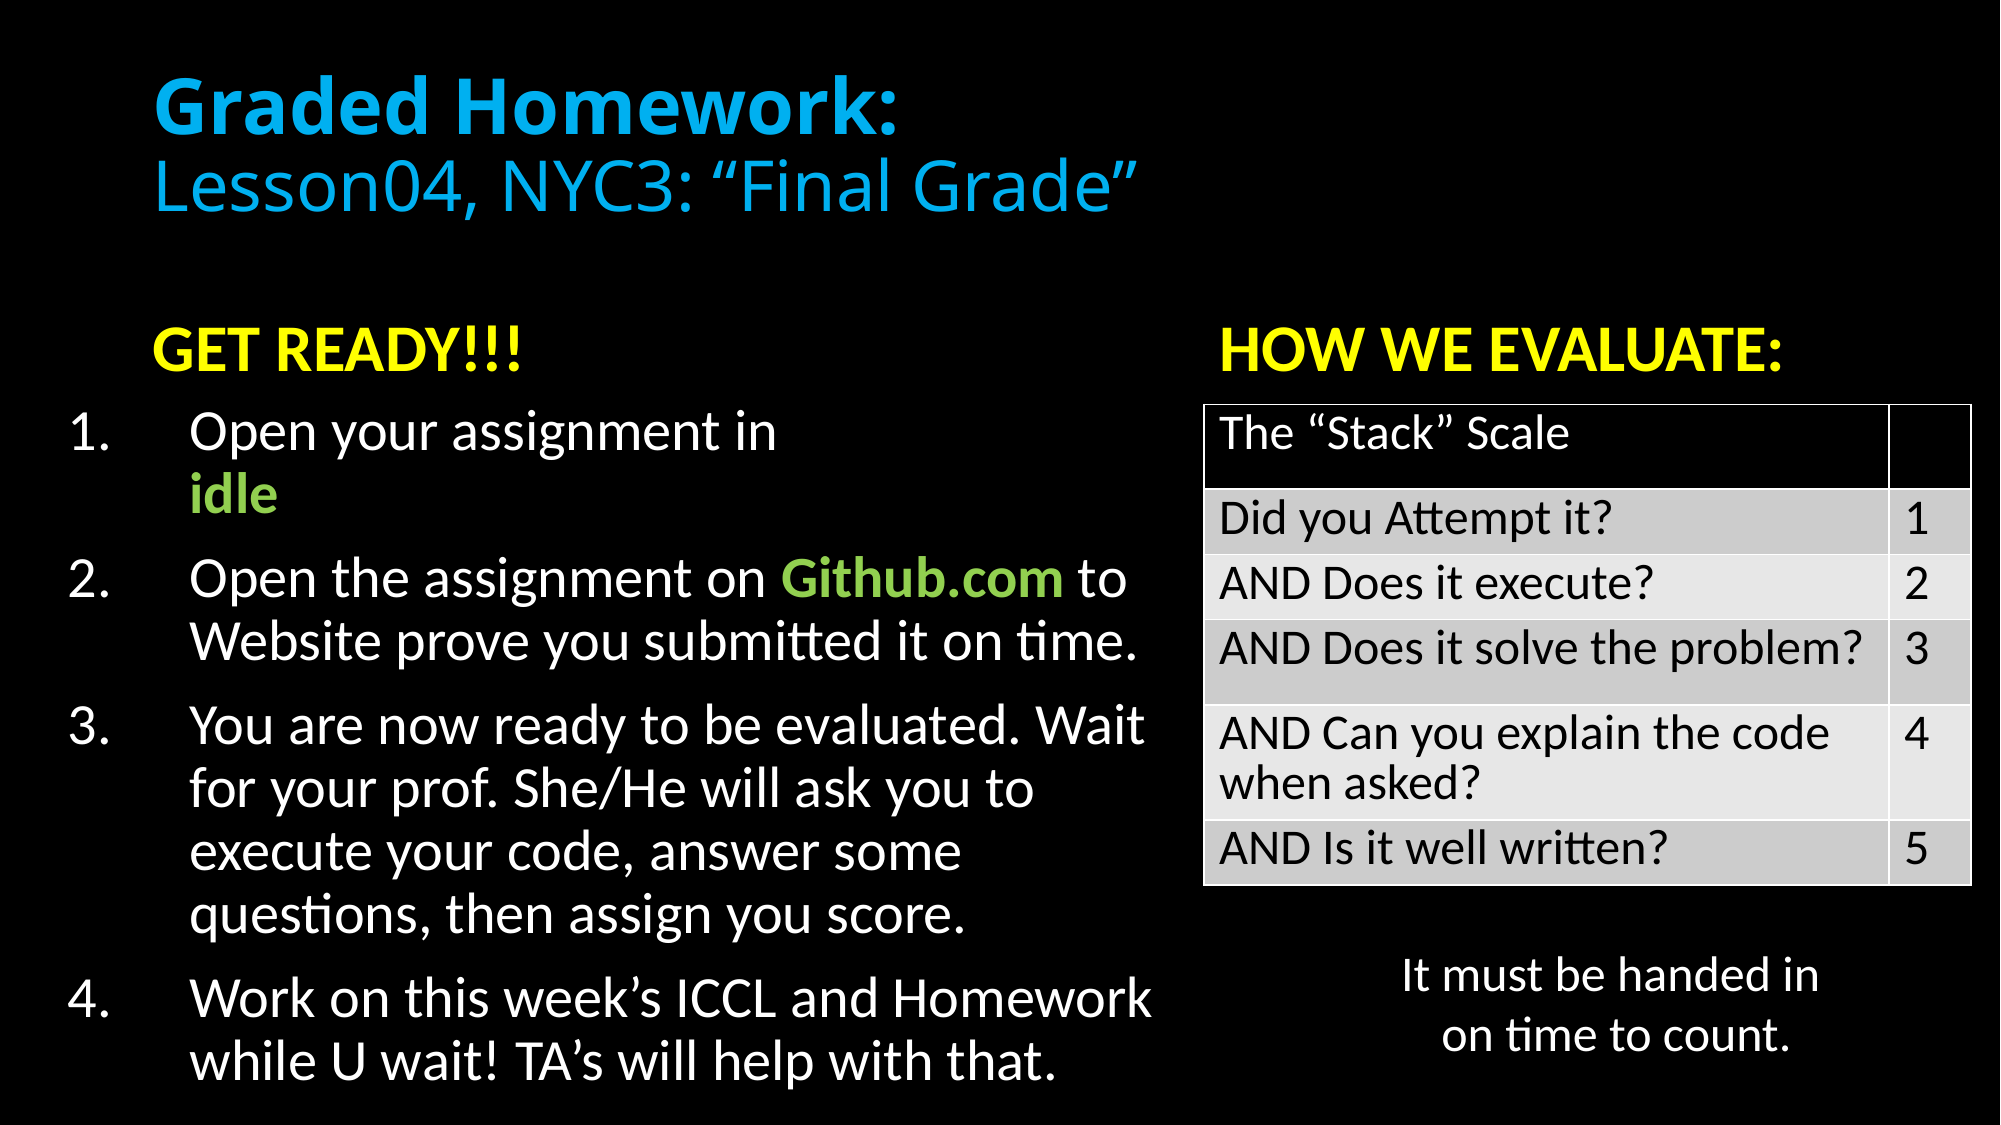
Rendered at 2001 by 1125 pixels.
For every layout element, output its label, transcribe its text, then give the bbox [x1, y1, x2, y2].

table_cell AND Is it well written? [1205, 821, 1888, 884]
list Open your assignment in idle Open the assignment on Github.com to Website prove you submitted it on time. You are now ready to be evaluated. Wait for your prof. She/He will ask you to execute your code, answer some questions, then assign you score. Work on this week’s ICCL and Homework while U wait! TA’s will help with that. [52, 393, 1182, 1094]
table_header The “Stack” Scale [1205, 405, 1888, 488]
list HOW WE EVALUATE: [1204, 299, 1905, 394]
title Graded Homework: Lesson04, NYC3: “Final Grade” [137, 59, 1863, 235]
table_cell AND Does it solve the problem? [1205, 620, 1888, 704]
text_box It must be handed in on time to count. [1386, 934, 1847, 1070]
table_cell 5 [1890, 821, 1970, 884]
table_cell 3 [1890, 620, 1970, 704]
table_cell 4 [1890, 706, 1970, 819]
table_cell 2 [1890, 555, 1970, 619]
table_header [1890, 405, 1970, 488]
table_cell AND Can you explain the code when asked? [1205, 706, 1888, 819]
table_cell 1 [1890, 490, 1970, 554]
table_cell Did you Attempt it? [1205, 490, 1888, 554]
table_cell AND Does it execute? [1205, 555, 1888, 619]
list GET READY!!! [137, 299, 984, 393]
